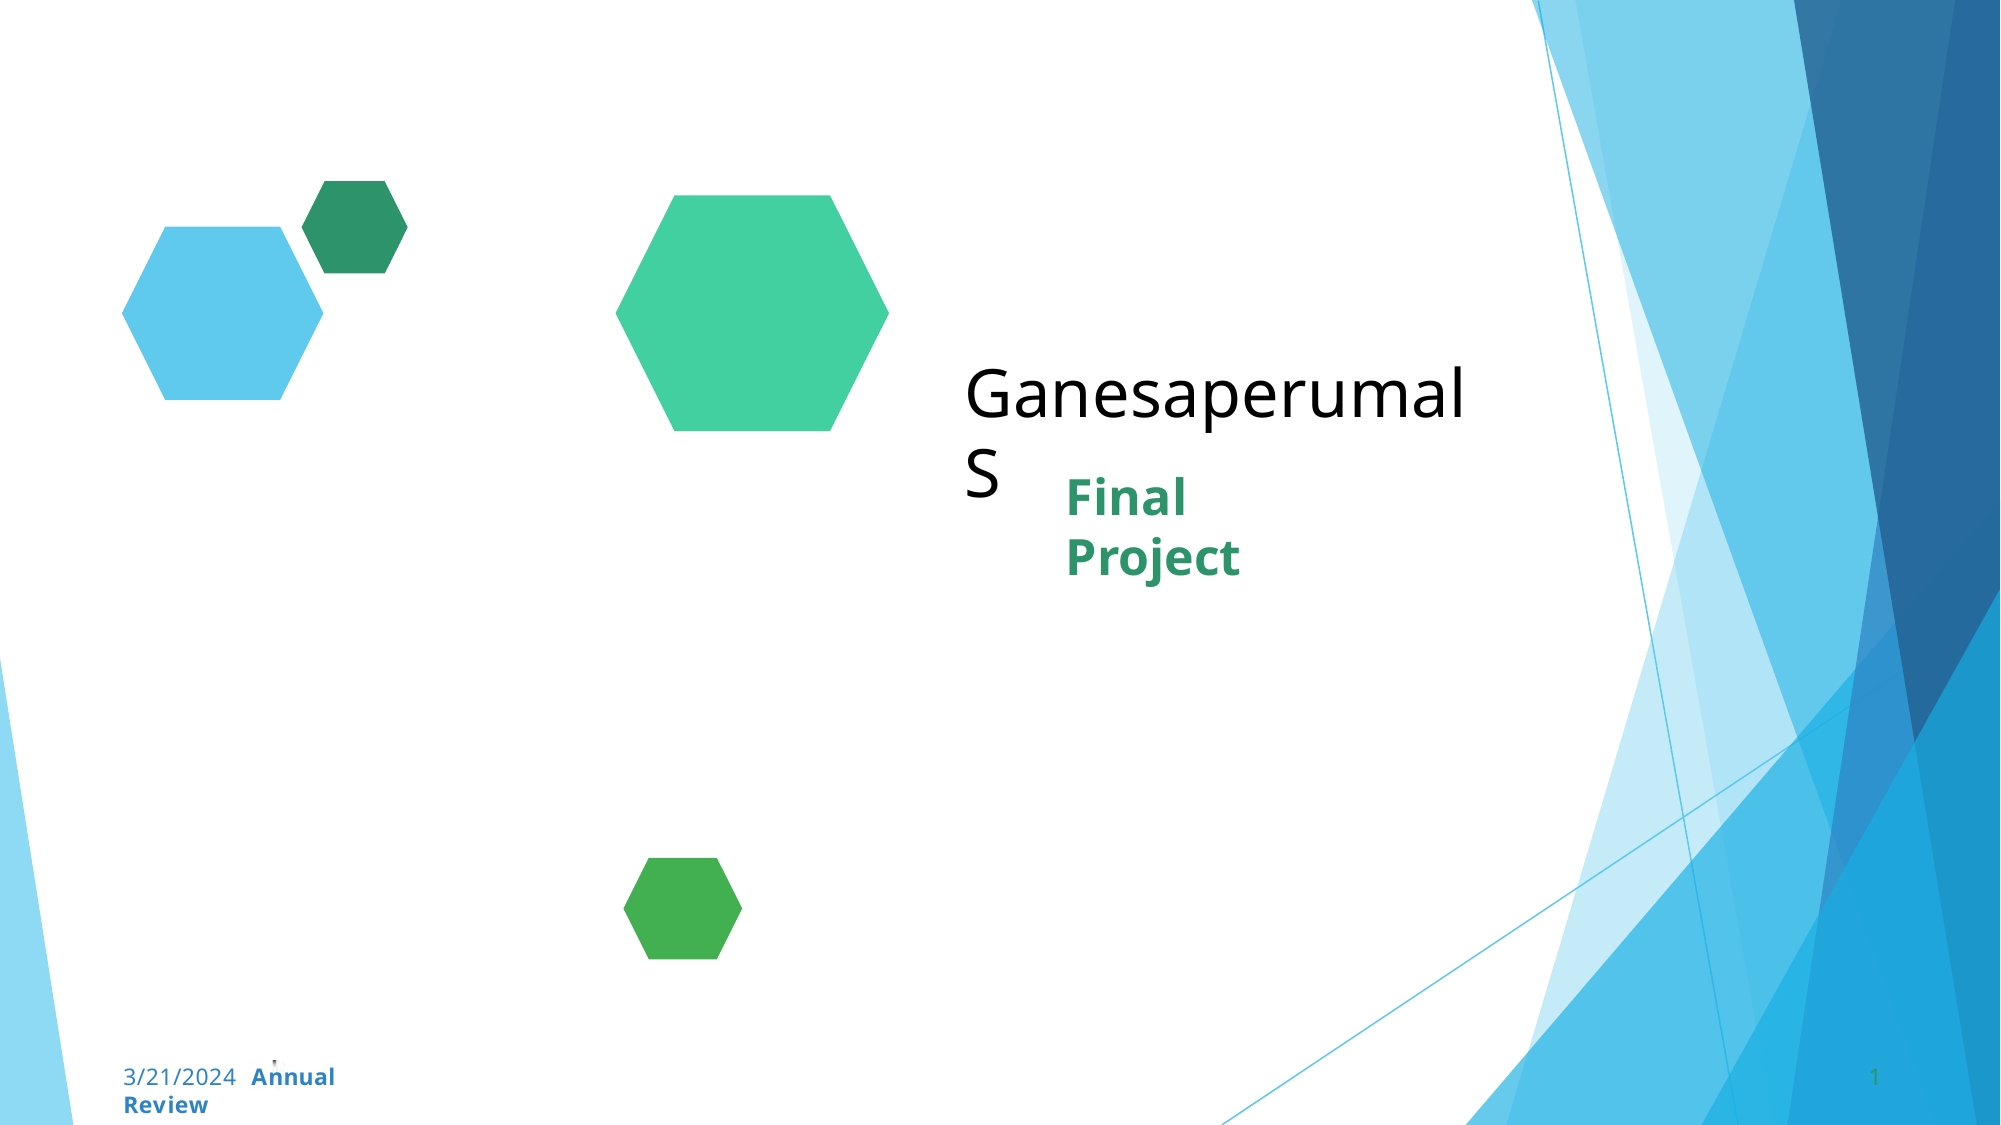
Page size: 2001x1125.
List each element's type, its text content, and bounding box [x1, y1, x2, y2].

text_box 3/21/2024 Annual Review [121, 1103, 417, 1118]
text_box [623, 857, 743, 960]
text_box Final Project [1063, 462, 1369, 585]
title Ganesaperumal S [437, 347, 1506, 539]
picture [110, 1060, 463, 1094]
slide_number 1 [1862, 1061, 1888, 1125]
text_box [615, 195, 890, 347]
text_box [121, 180, 408, 401]
